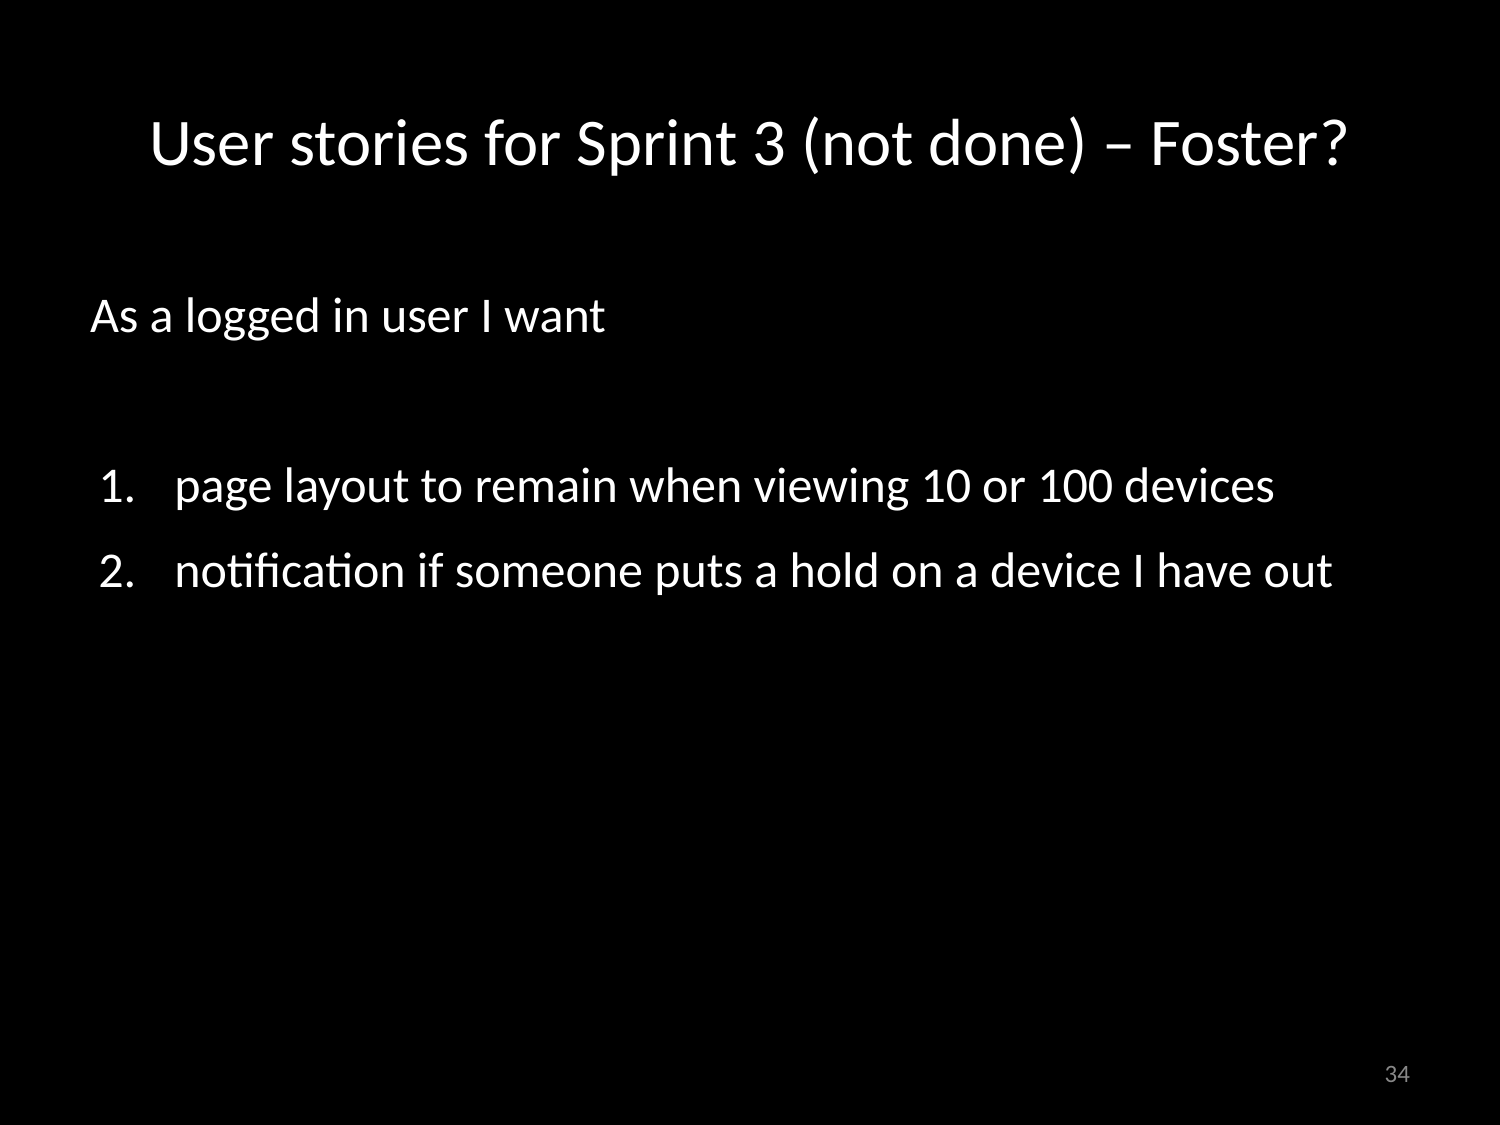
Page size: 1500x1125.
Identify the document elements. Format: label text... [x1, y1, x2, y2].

list As a logged in user I want page layout to remain when viewing 10 or 100 devices notification if someone puts a hold on a device I have out [75, 262, 1425, 1005]
title User stories for Sprint 3 (not done) – Foster? [75, 45, 1425, 233]
slide_number ‹#› [1074, 1042, 1425, 1103]
